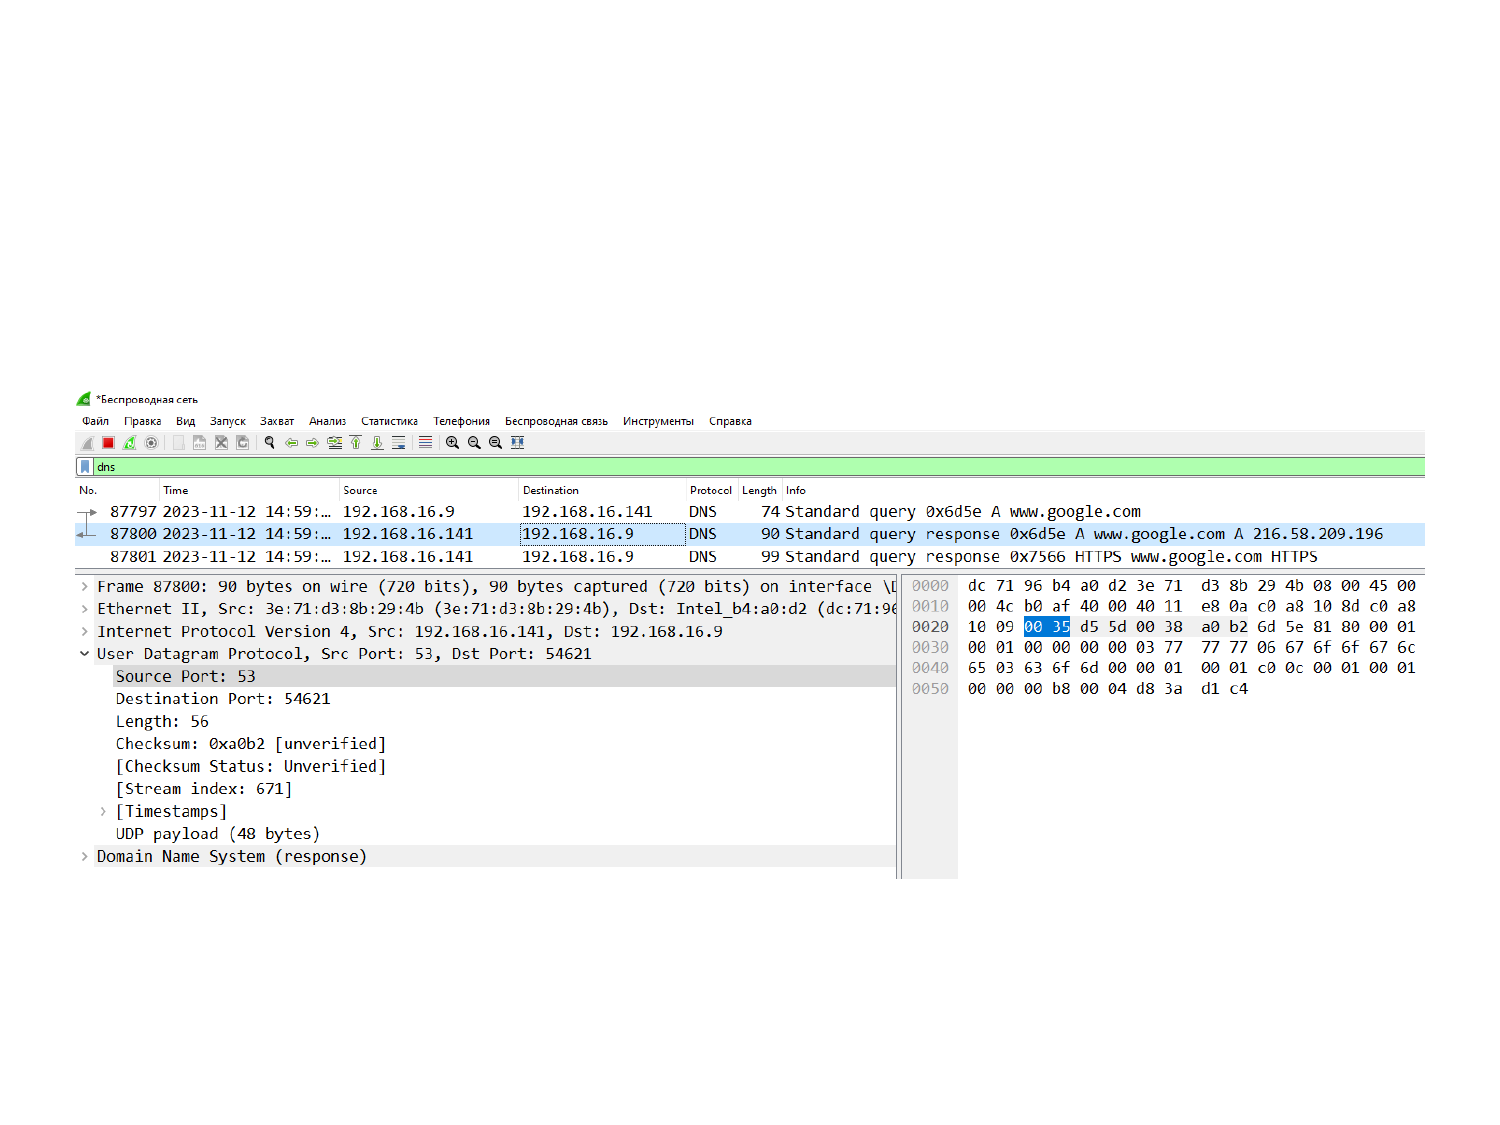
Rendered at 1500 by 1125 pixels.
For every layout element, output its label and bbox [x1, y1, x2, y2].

list [74, 388, 1426, 879]
